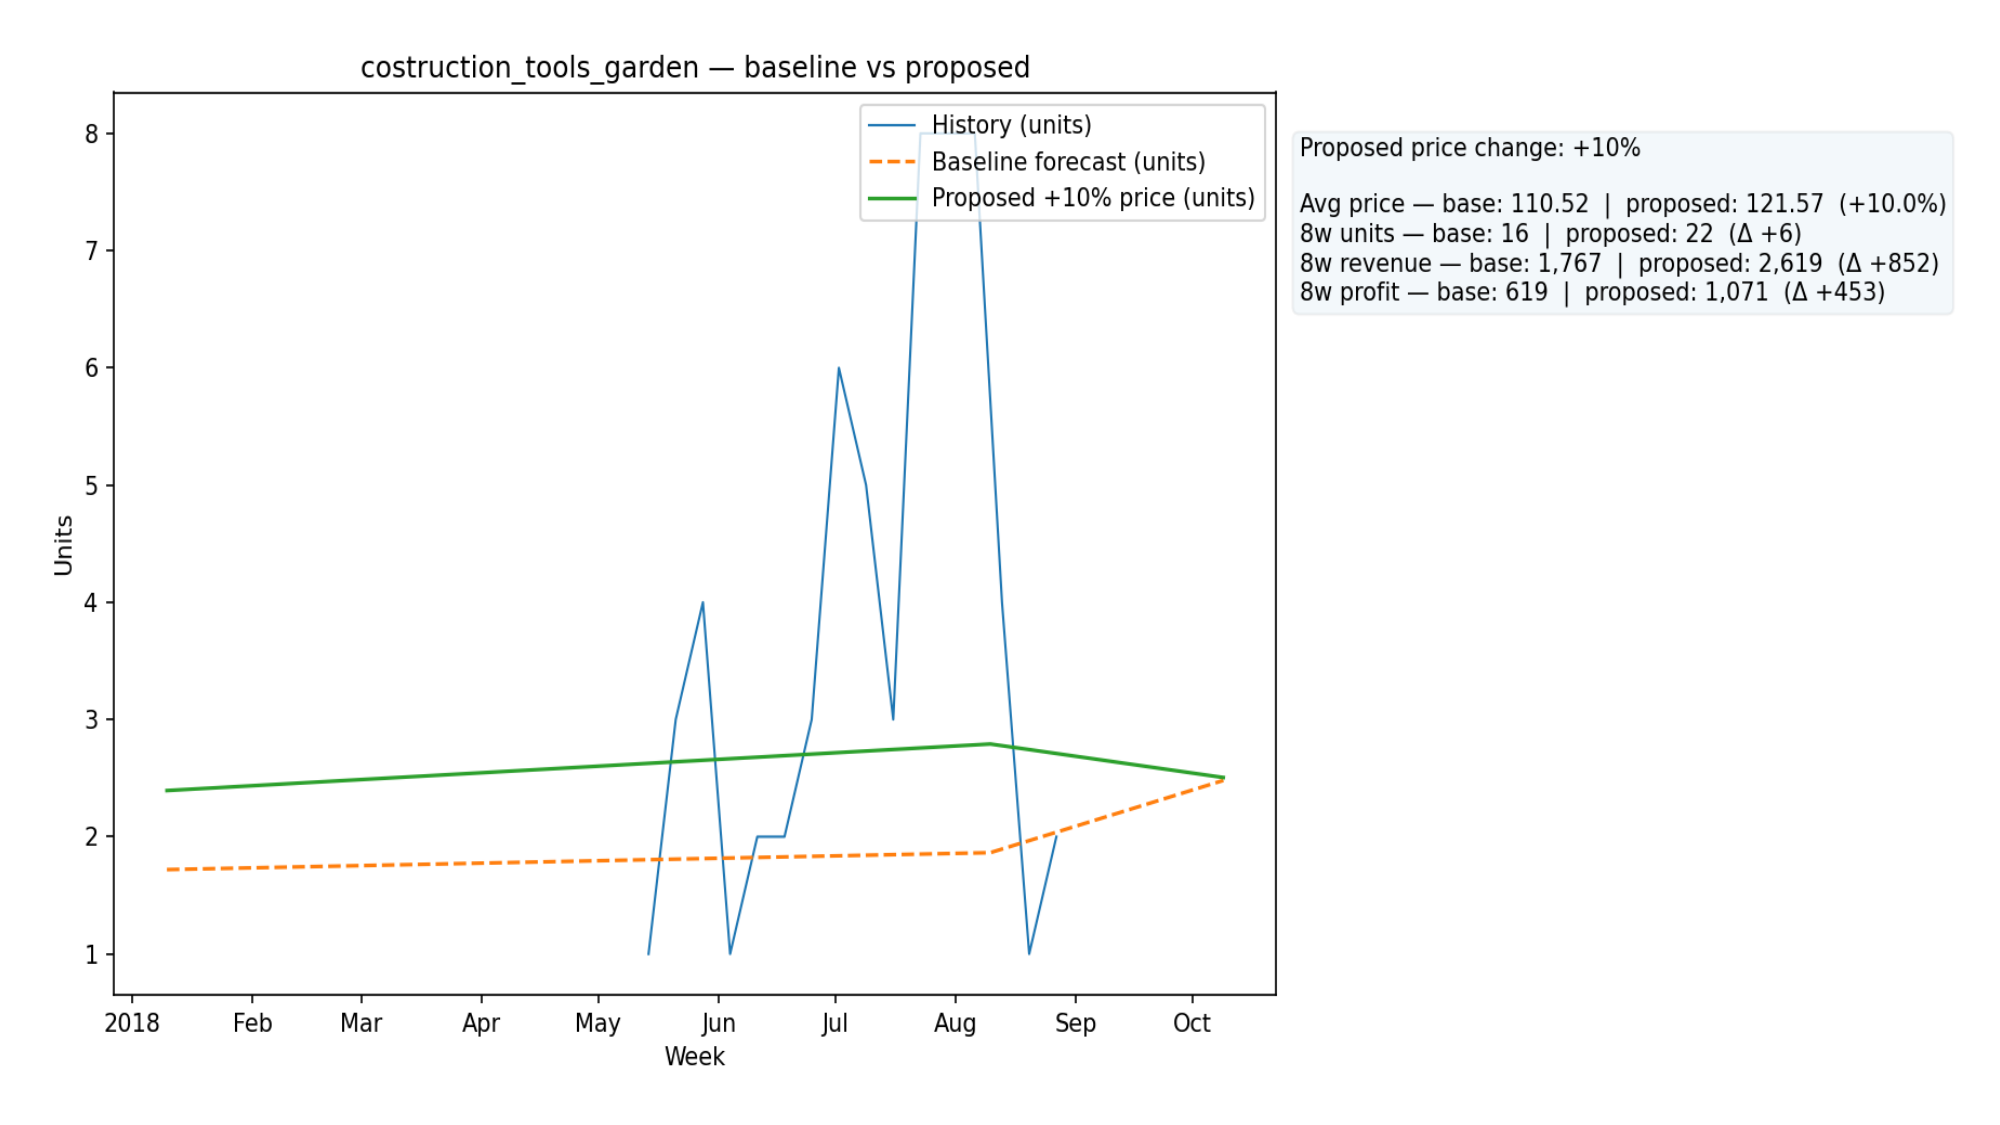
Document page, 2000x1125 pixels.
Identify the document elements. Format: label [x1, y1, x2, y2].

picture [37, 37, 1963, 1088]
